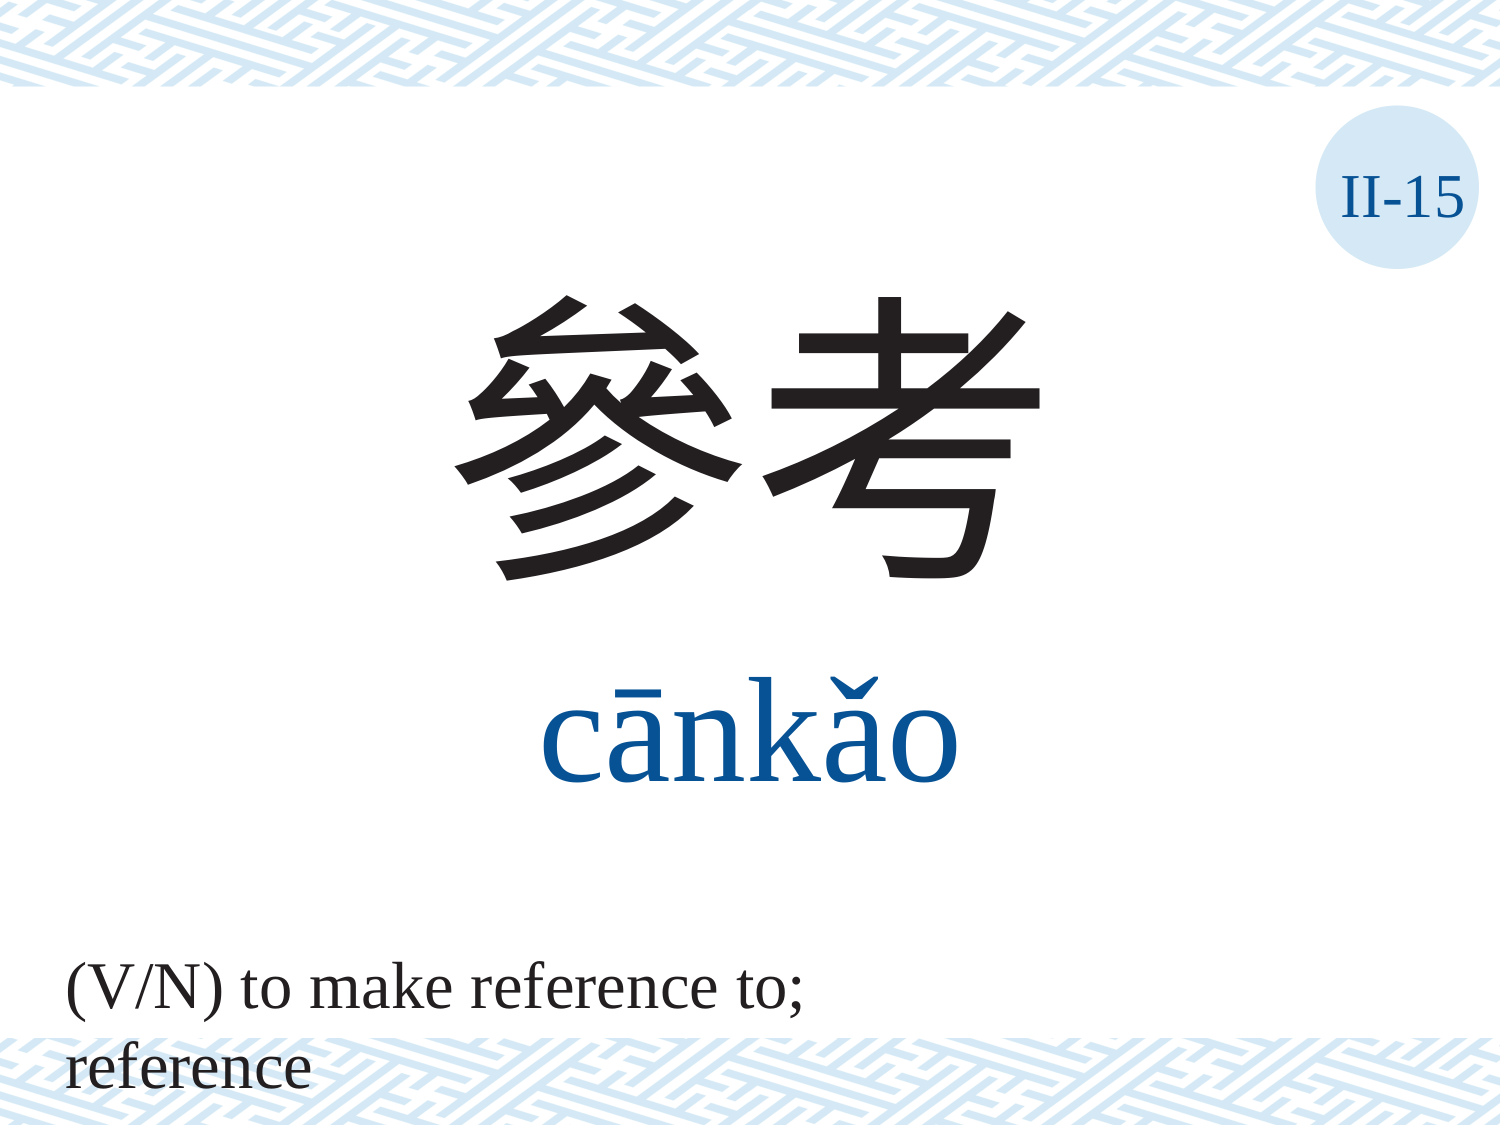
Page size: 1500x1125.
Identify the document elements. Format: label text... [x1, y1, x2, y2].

text_box (V/N) to make reference to; reference [62, 942, 1073, 1103]
picture [0, 0, 1500, 1125]
text_box II-15 參考 cānkǎo [439, 154, 1467, 812]
